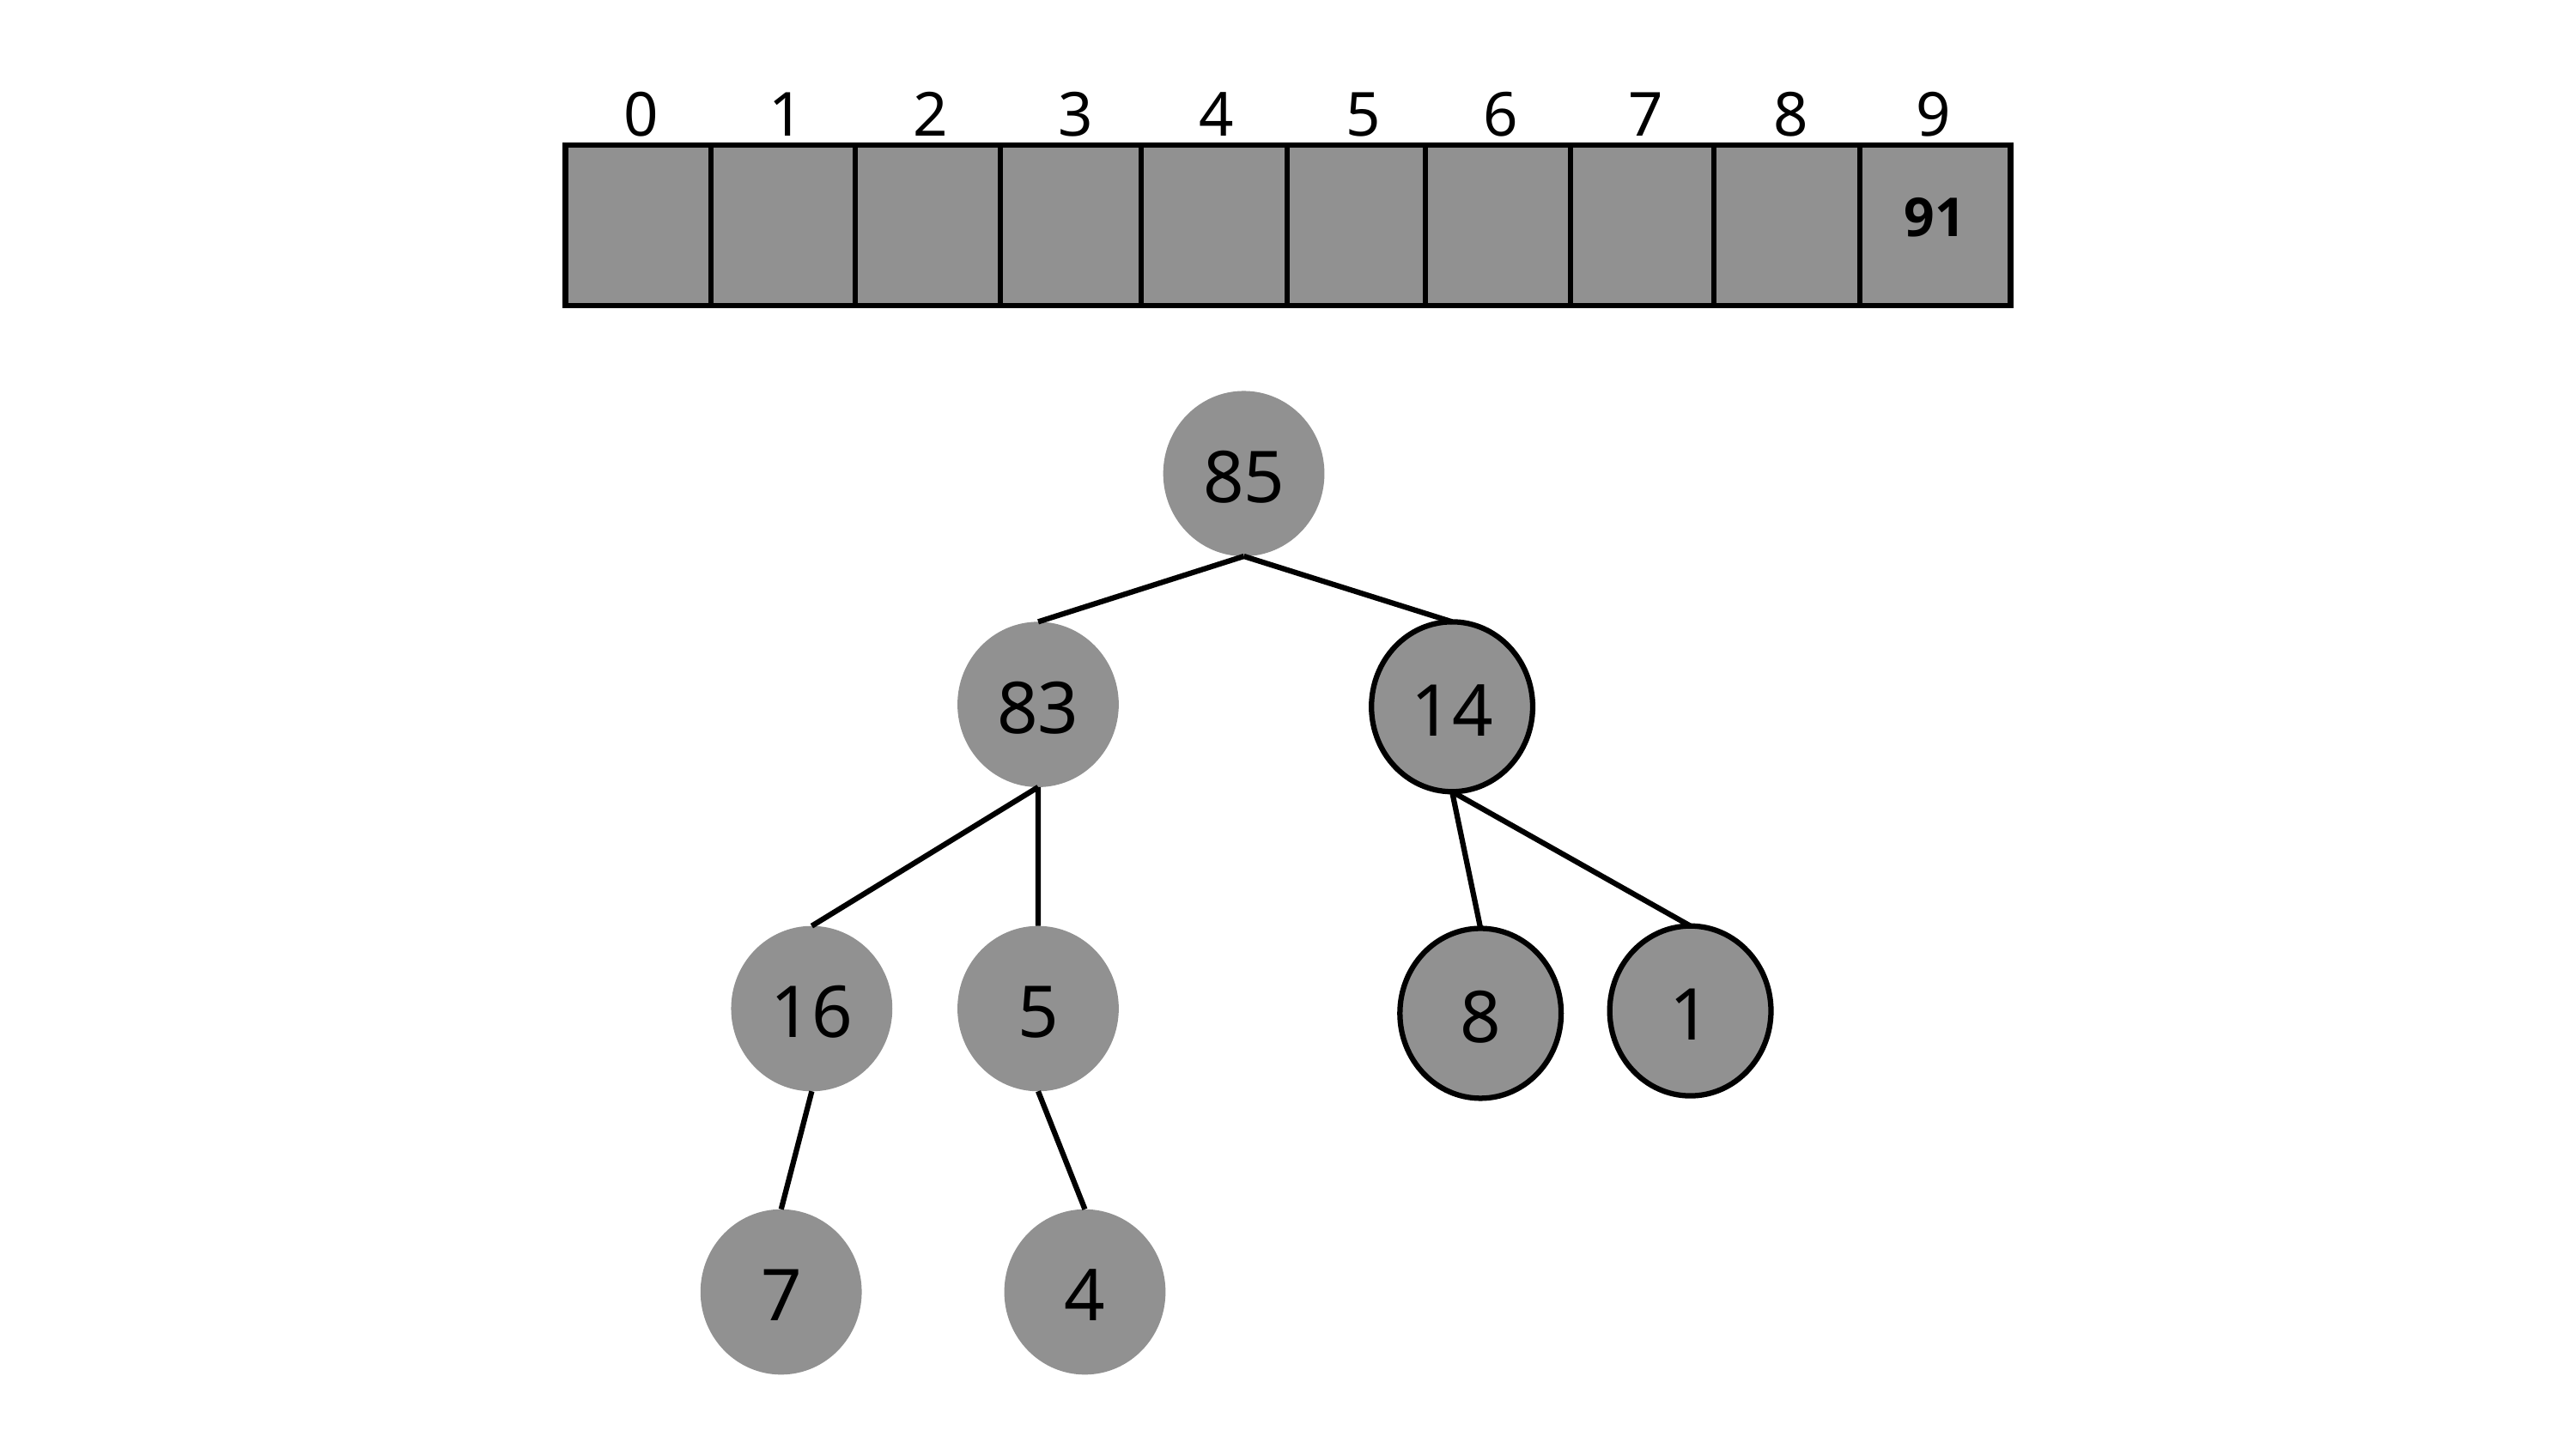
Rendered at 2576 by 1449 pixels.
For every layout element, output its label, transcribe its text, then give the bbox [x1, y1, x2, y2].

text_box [1859, 144, 2011, 306]
text_box 0 [623, 63, 659, 143]
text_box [1004, 1209, 1166, 1375]
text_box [1400, 928, 1562, 1099]
text_box 8 [1773, 63, 1809, 143]
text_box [957, 925, 1120, 1092]
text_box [1714, 144, 1858, 306]
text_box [700, 1209, 862, 1375]
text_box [1570, 144, 1712, 306]
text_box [731, 925, 893, 1092]
text_box 5 [1346, 63, 1381, 143]
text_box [710, 144, 854, 306]
text_box 2 [913, 63, 948, 143]
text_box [1163, 391, 1325, 557]
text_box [1141, 144, 1285, 306]
text_box 6 [1483, 63, 1518, 143]
text_box 7 [1628, 63, 1664, 143]
text_box 4 [1199, 63, 1235, 143]
text_box 1 [769, 63, 805, 143]
text_box 3 [1058, 63, 1093, 143]
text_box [1286, 144, 1424, 306]
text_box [854, 144, 999, 306]
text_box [957, 621, 1120, 788]
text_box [1370, 621, 1534, 792]
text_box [1425, 144, 1569, 306]
text_box 9 [1916, 63, 1951, 143]
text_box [1609, 925, 1771, 1096]
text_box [1000, 144, 1140, 306]
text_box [565, 144, 709, 306]
